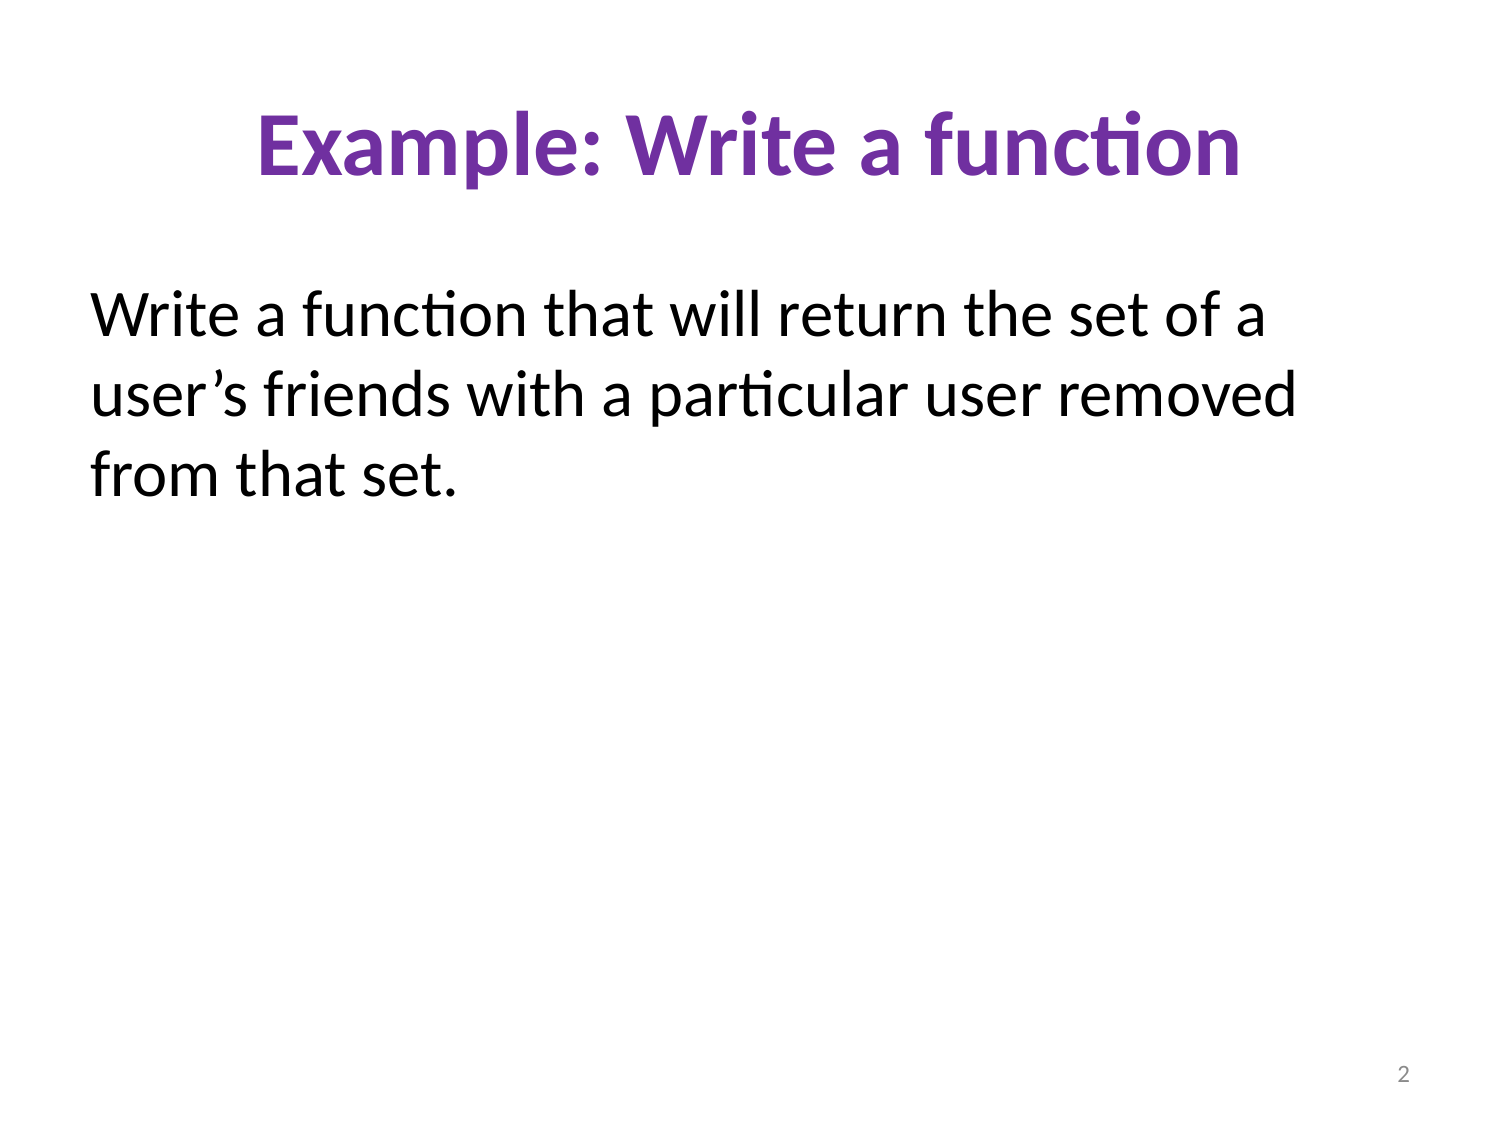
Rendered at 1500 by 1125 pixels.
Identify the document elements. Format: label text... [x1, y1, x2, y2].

slide_number 2 [1074, 1042, 1425, 1103]
title Example: Write a function [75, 45, 1425, 233]
list Write a function that will return the set of a user’s friends with a particular user removed from that set. [75, 262, 1425, 1005]
